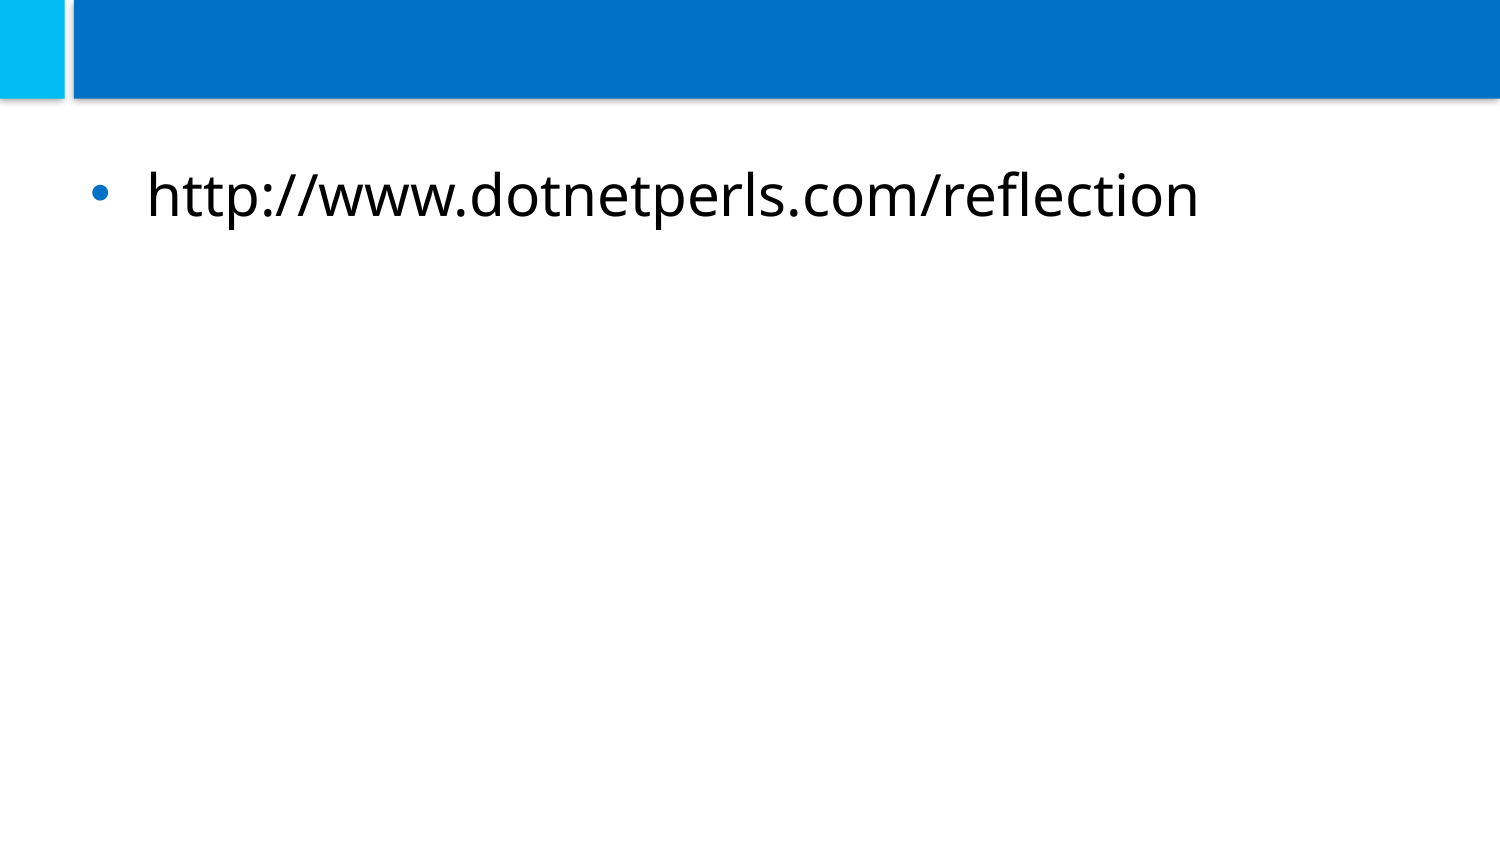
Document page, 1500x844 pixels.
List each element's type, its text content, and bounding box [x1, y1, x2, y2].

list http://www.dotnetperls.com/reflection [75, 150, 1425, 754]
